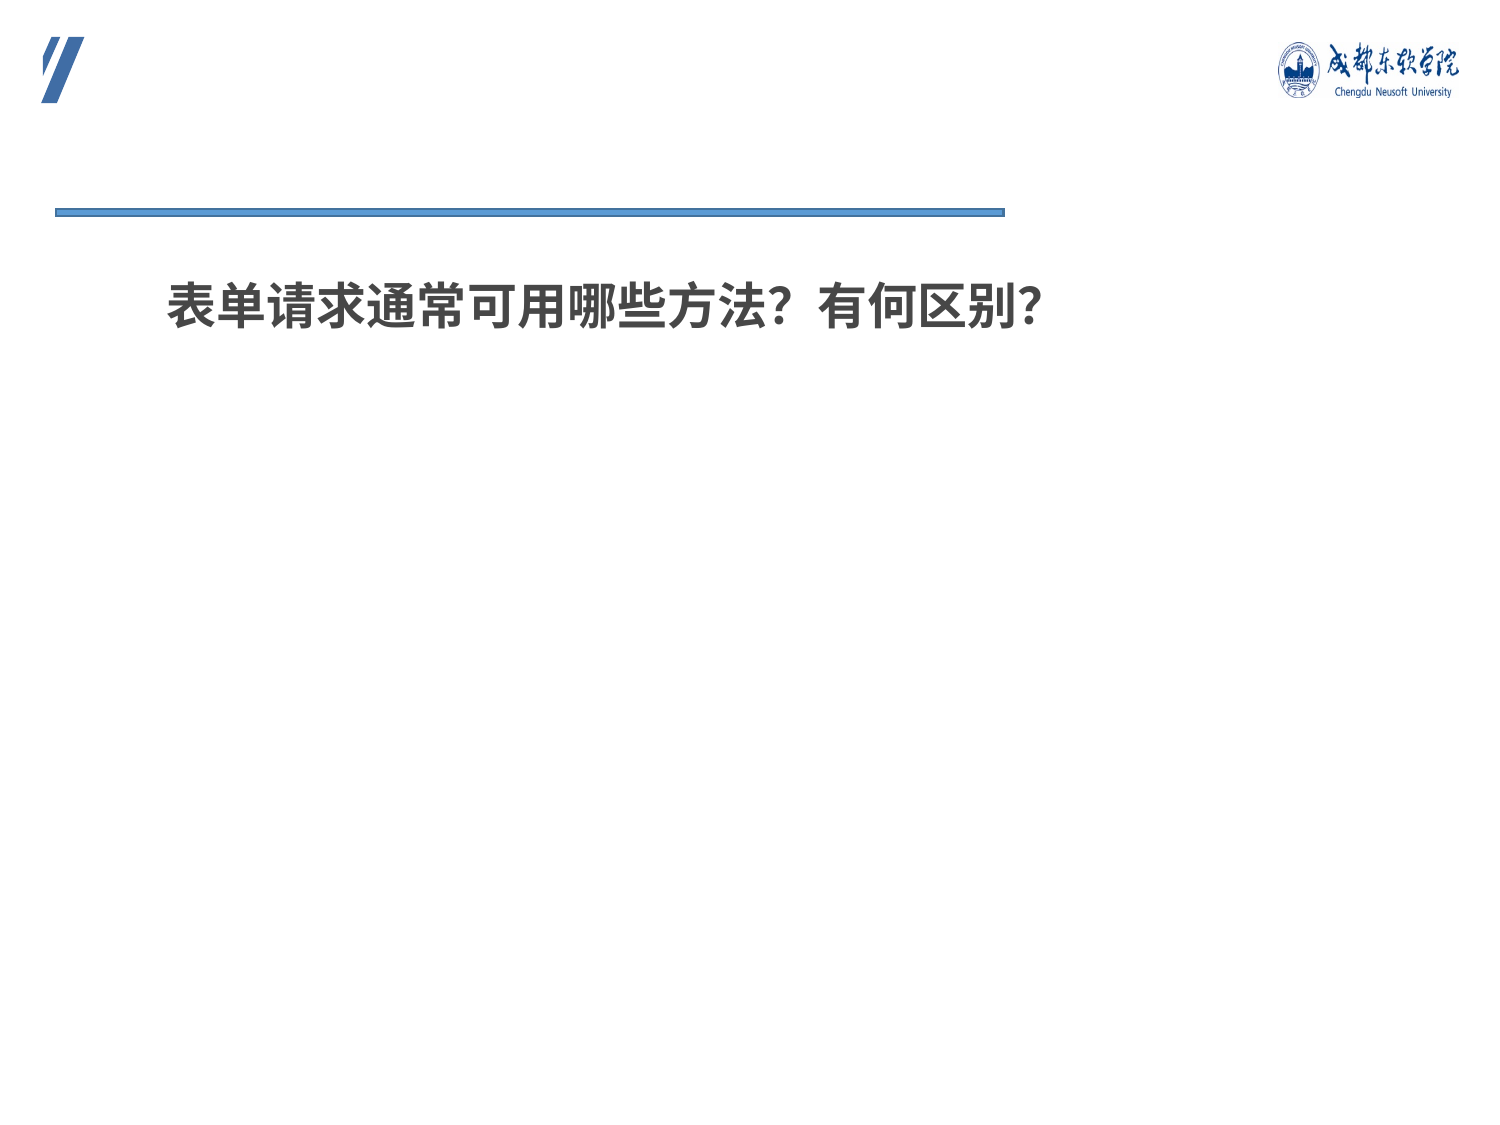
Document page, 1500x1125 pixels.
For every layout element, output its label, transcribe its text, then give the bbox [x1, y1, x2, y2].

picture [1278, 42, 1459, 98]
text_box [55, 208, 1005, 217]
text_box 表单请求通常可用哪些方法？有何区别？ [155, 275, 1094, 916]
